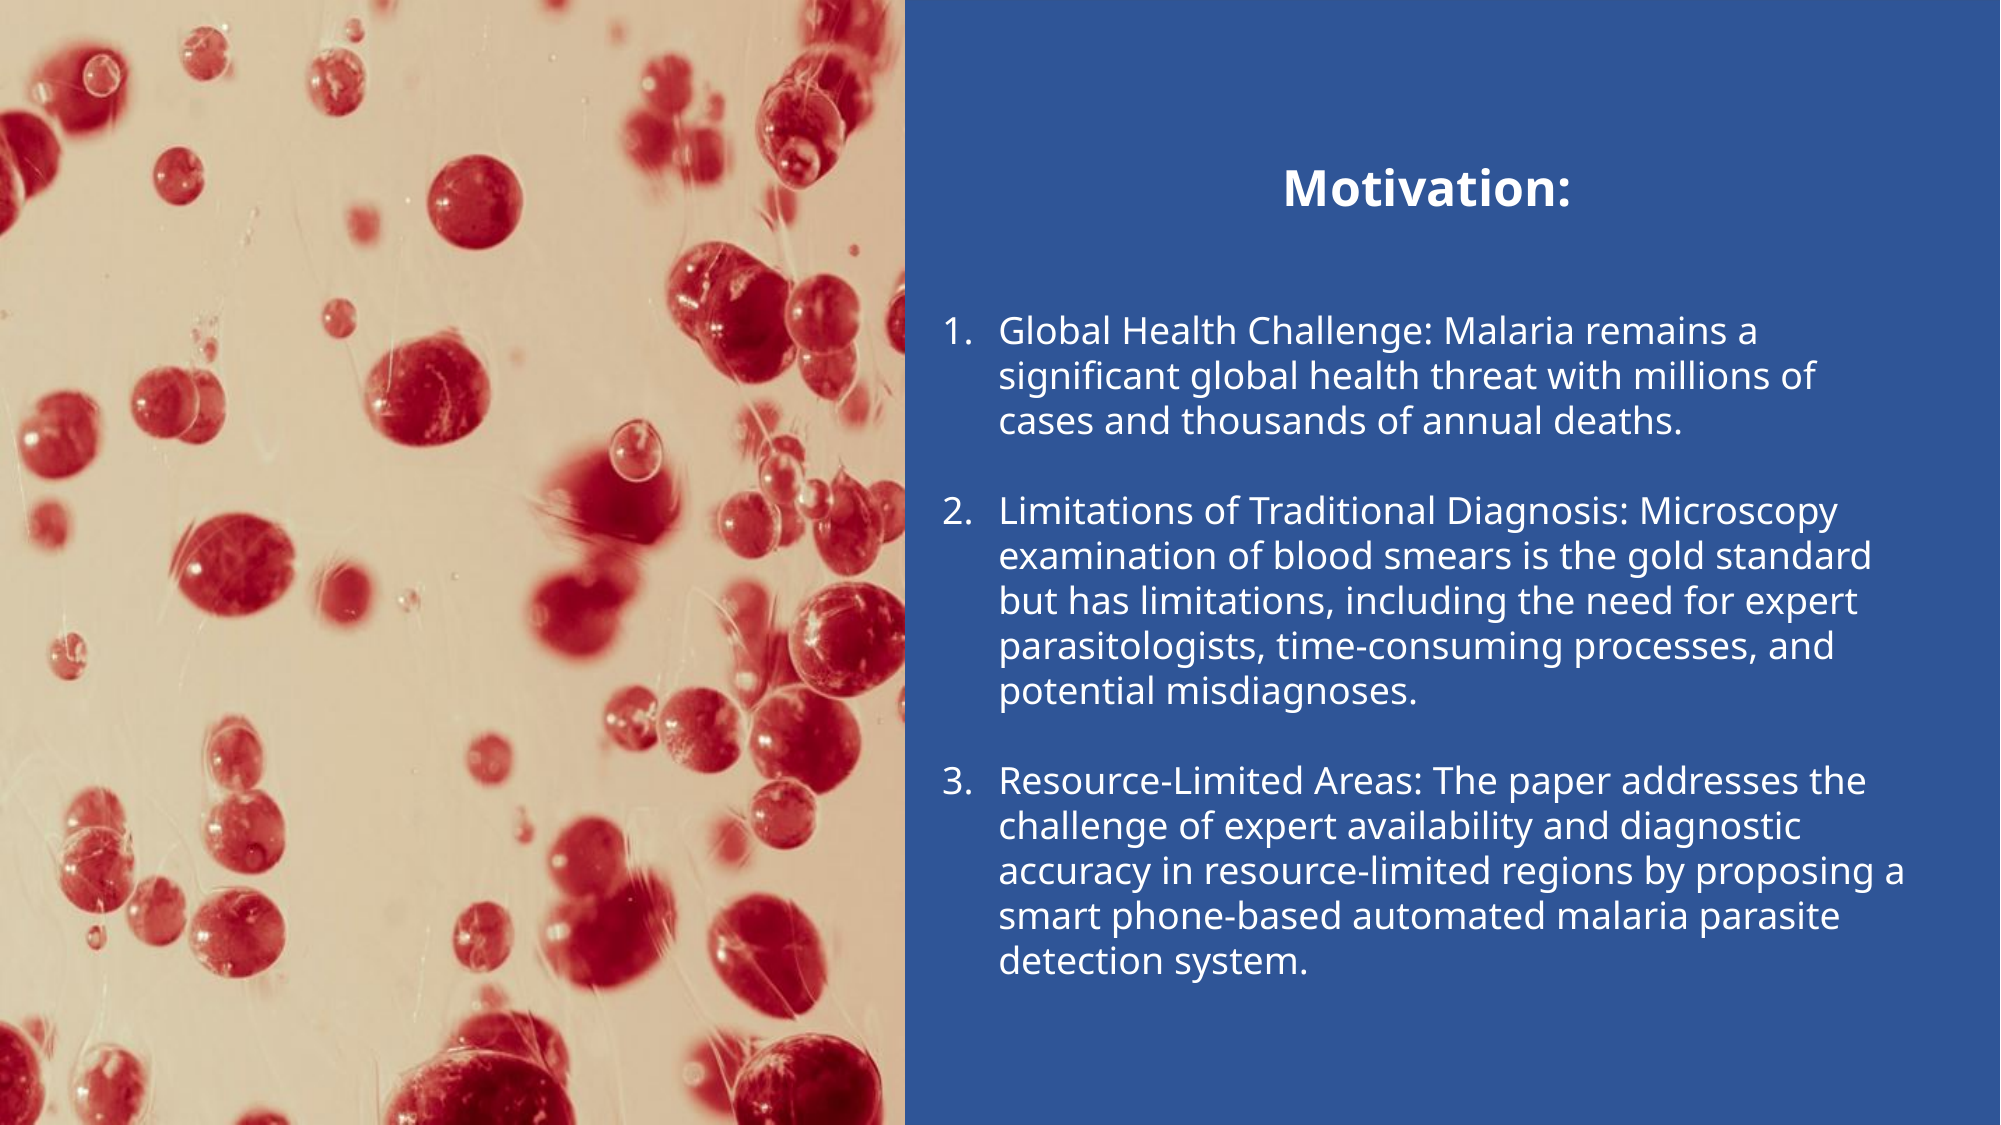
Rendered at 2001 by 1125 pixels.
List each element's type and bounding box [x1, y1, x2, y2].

text_box [0, 0, 2000, 1125]
